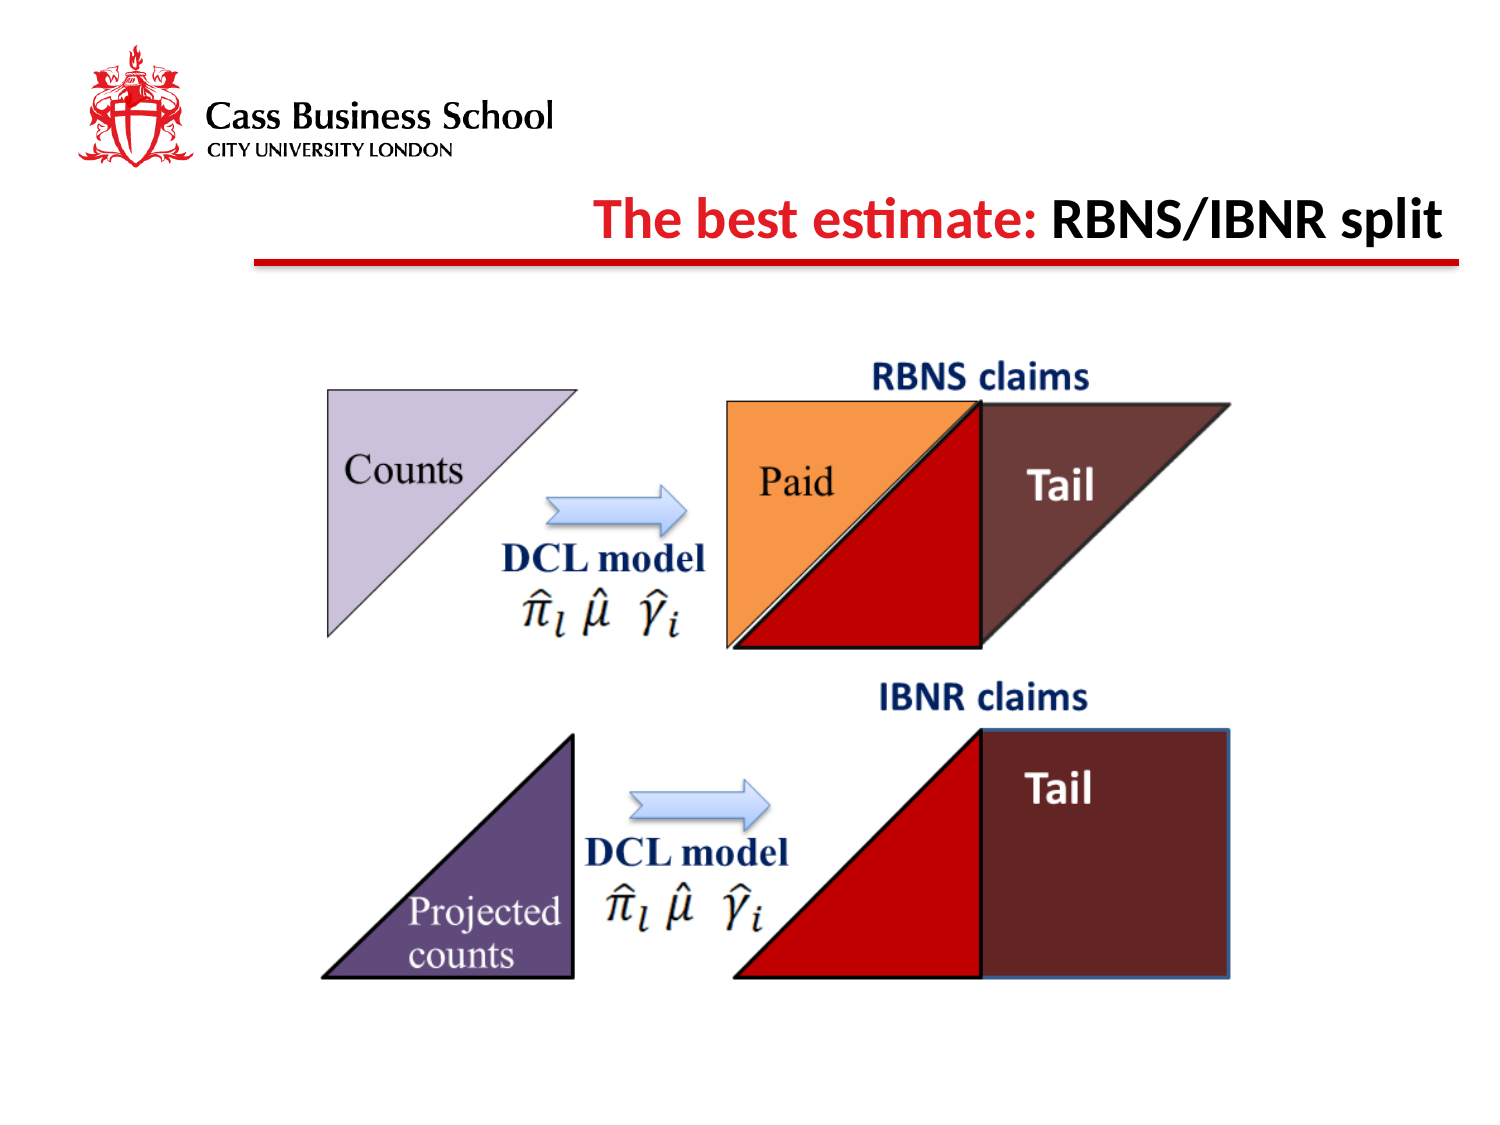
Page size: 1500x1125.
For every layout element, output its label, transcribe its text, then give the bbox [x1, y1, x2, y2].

title The best estimate: RBNS/IBNR split [246, 171, 1460, 252]
picture [0, 0, 1500, 1125]
